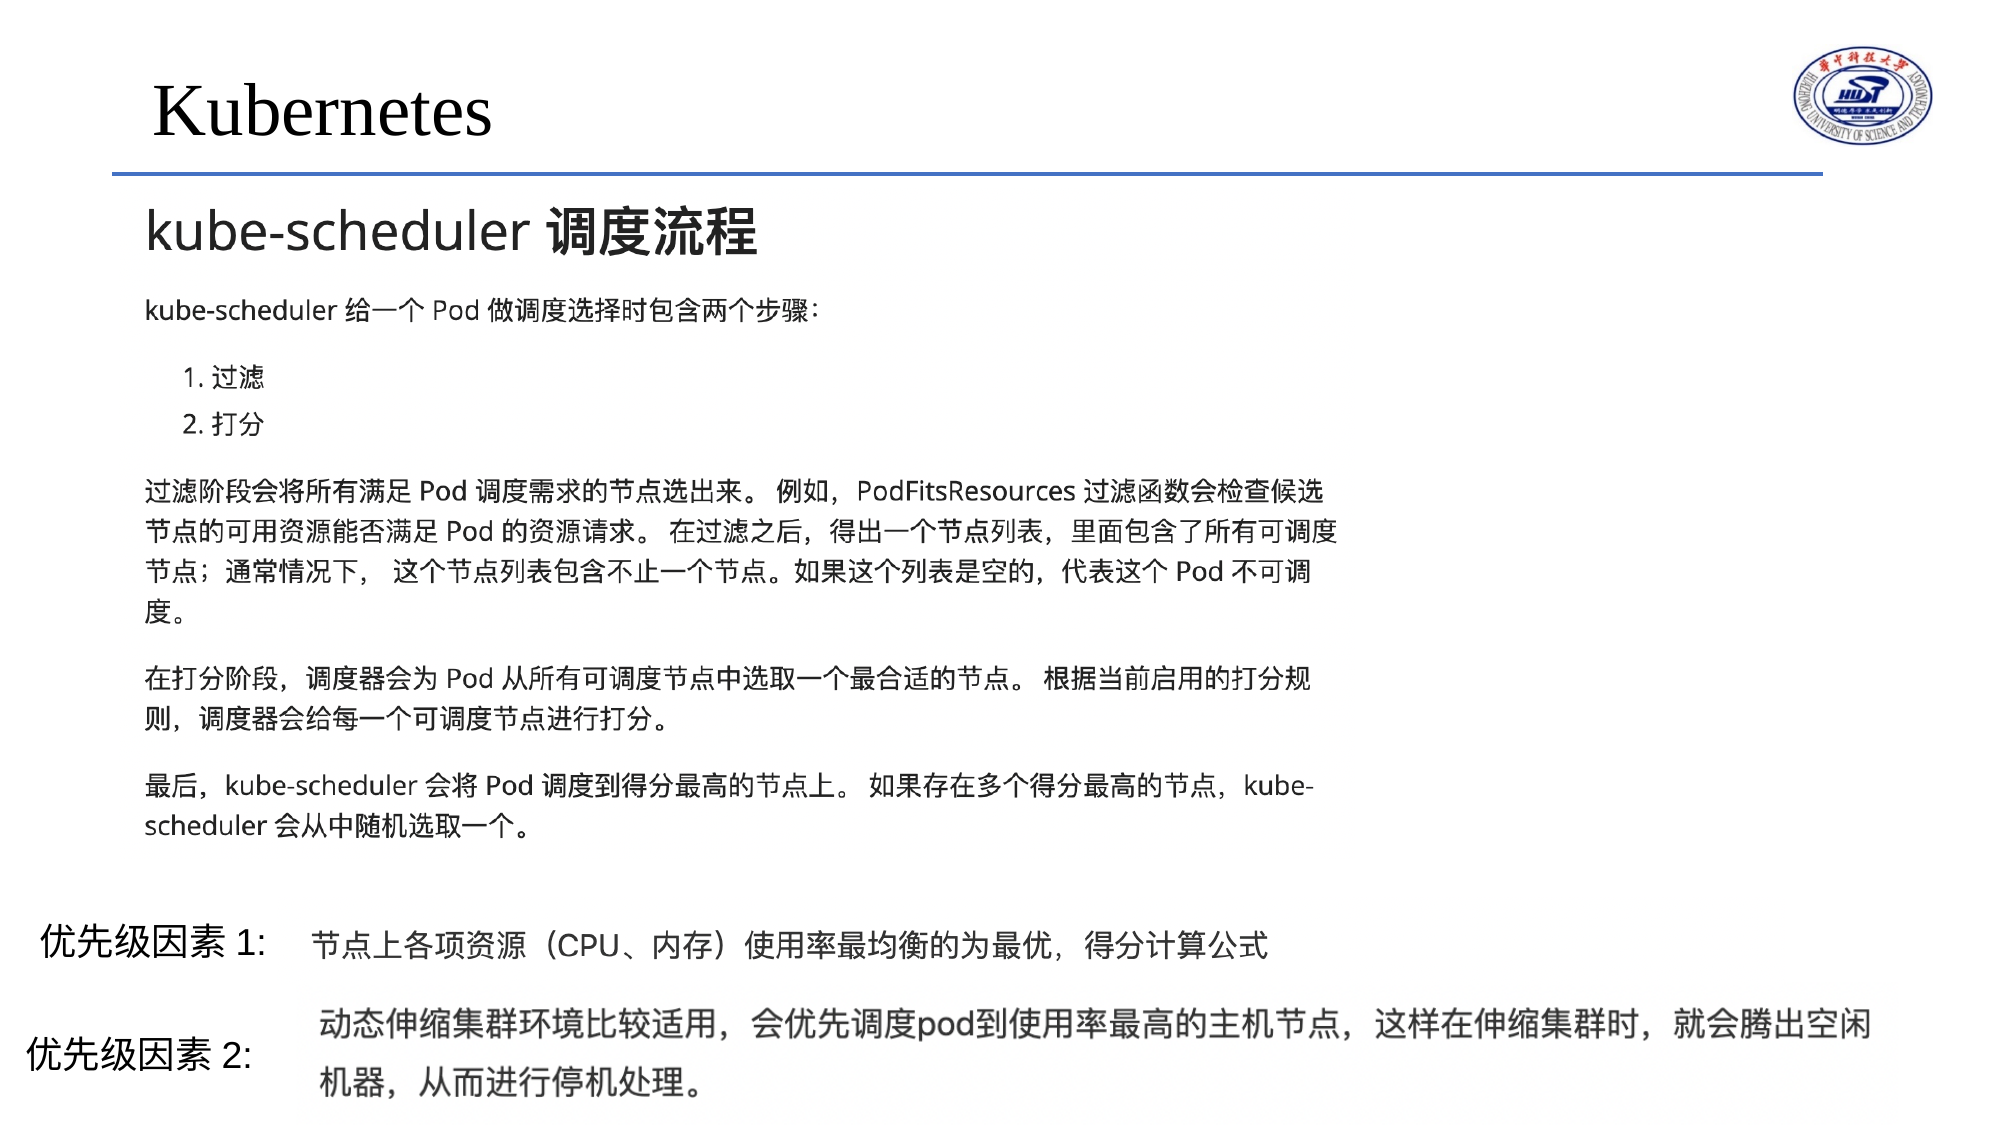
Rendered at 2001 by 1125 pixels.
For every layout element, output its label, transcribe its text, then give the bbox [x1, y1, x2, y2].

text_box 优先级因素2: [10, 1023, 268, 1084]
text_box 优先级因素1: [24, 910, 277, 971]
picture [119, 188, 1355, 859]
picture [277, 897, 1899, 1125]
title Kubernetes [137, 48, 1863, 175]
picture [1792, 44, 1933, 147]
